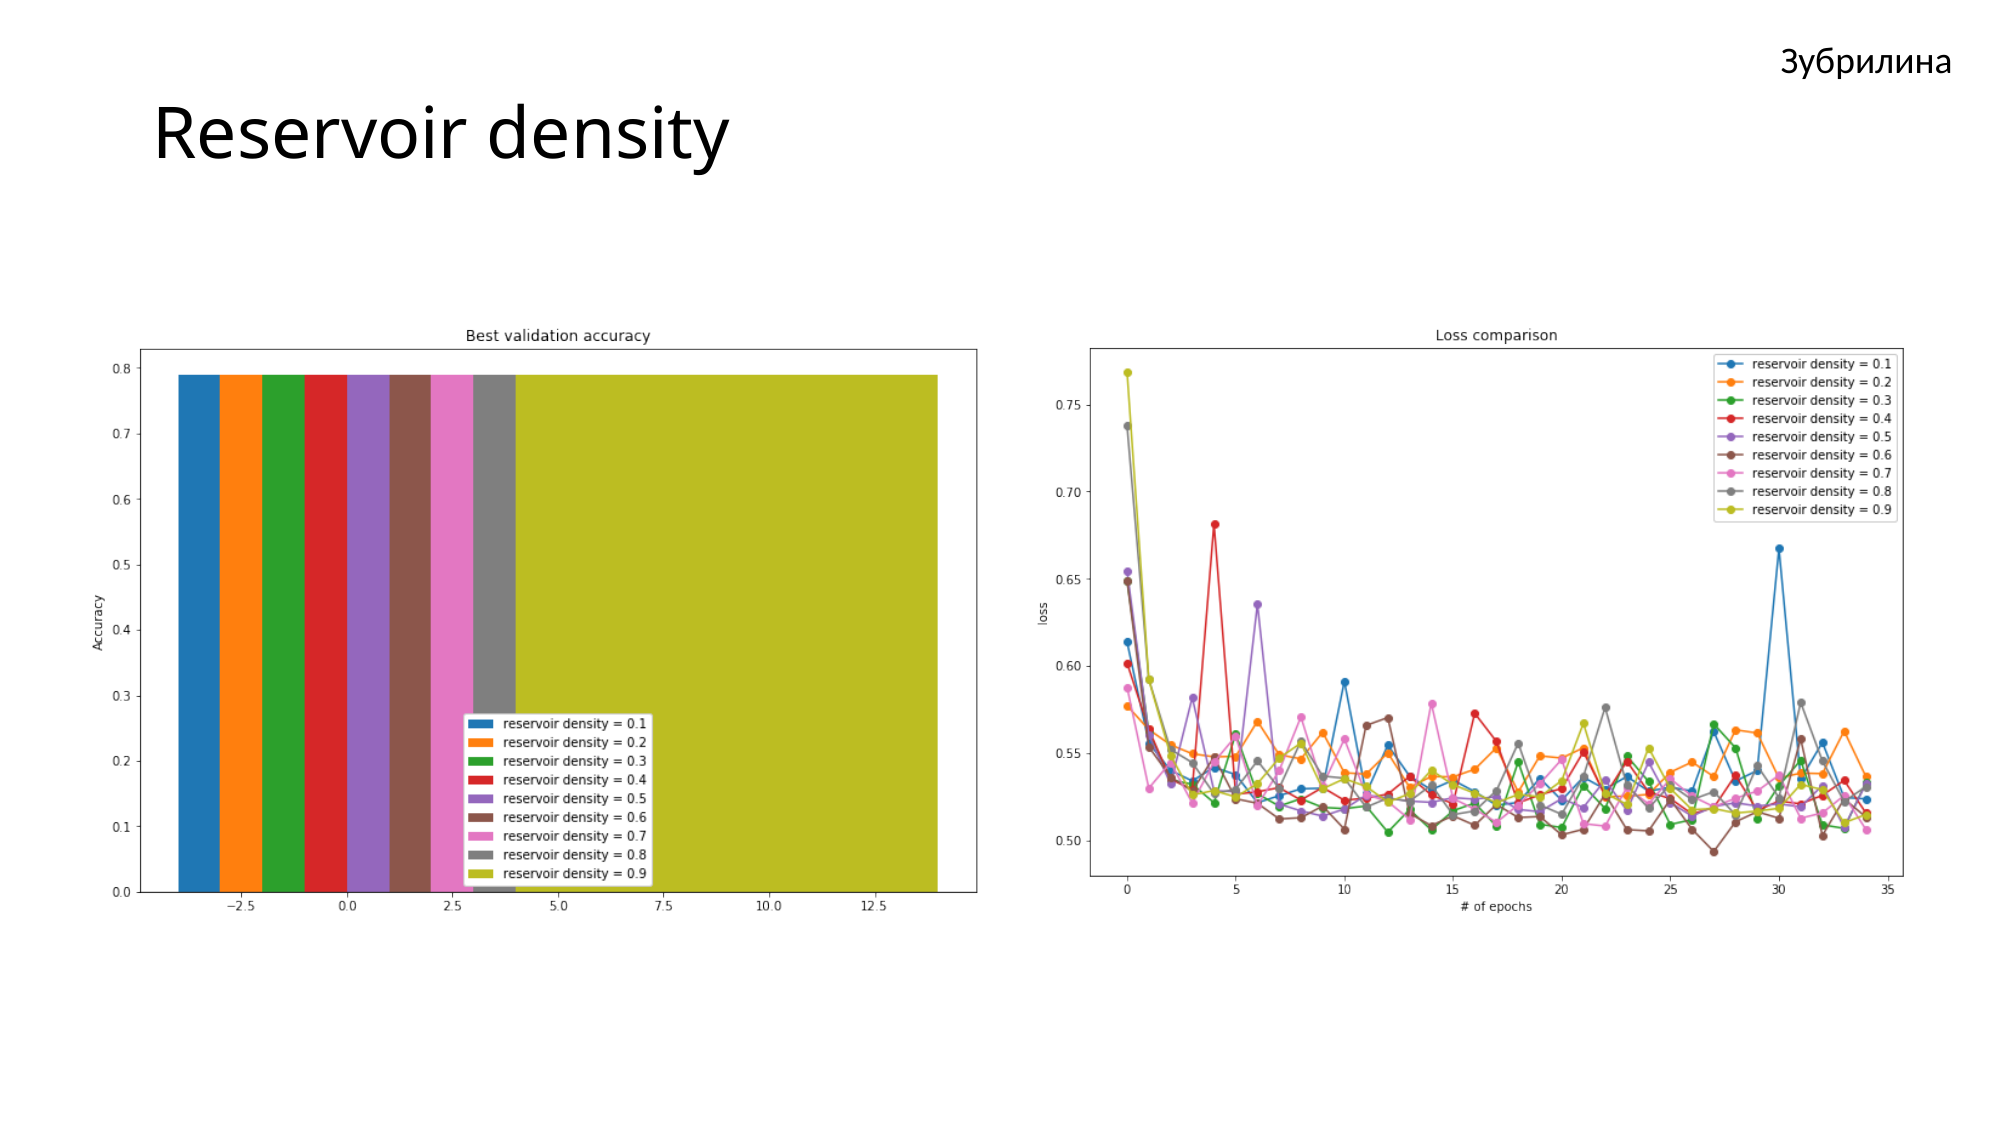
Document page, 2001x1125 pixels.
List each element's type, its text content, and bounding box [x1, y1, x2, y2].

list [1029, 320, 1915, 922]
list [85, 320, 989, 922]
title Reservoir density [137, 89, 1863, 183]
text_box Зубрилина [1765, 28, 2000, 89]
